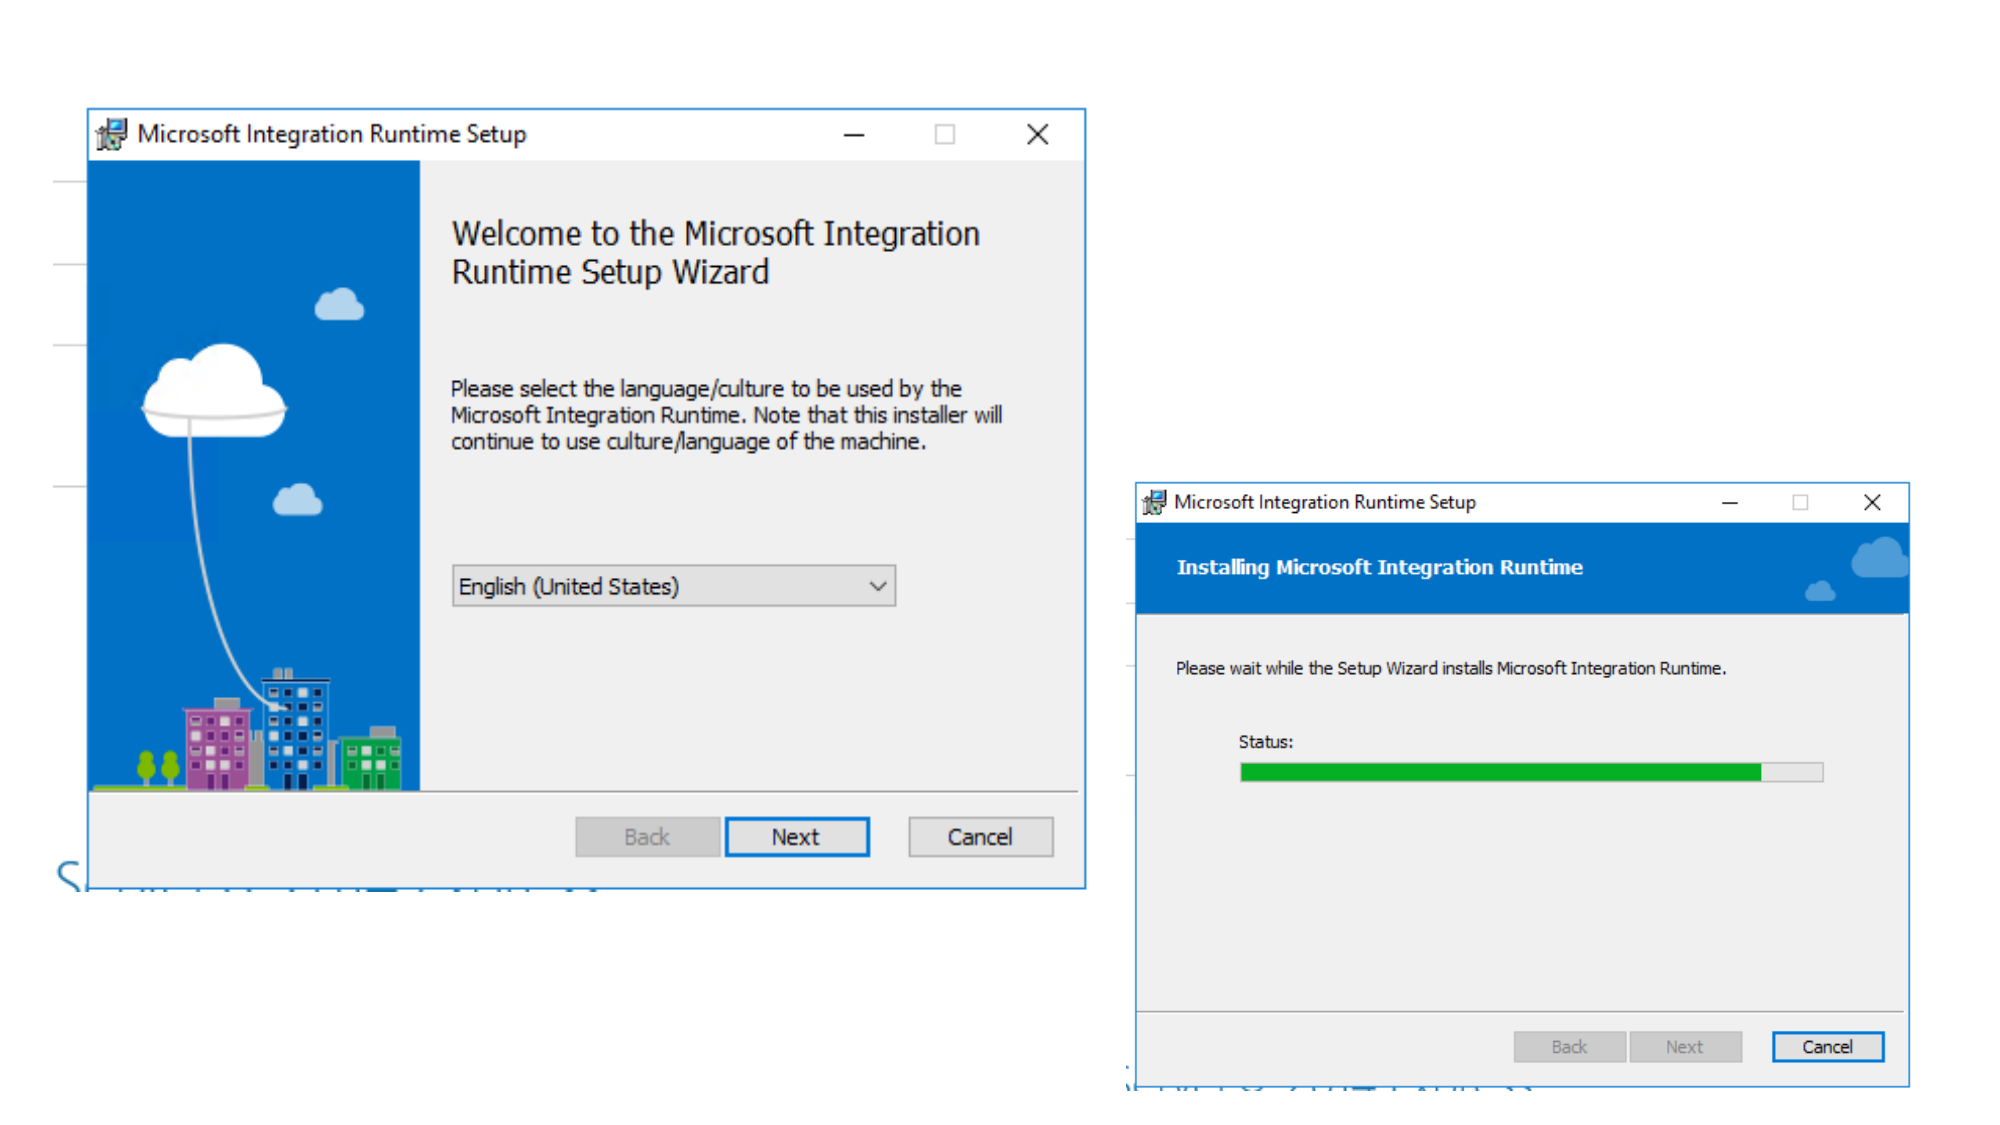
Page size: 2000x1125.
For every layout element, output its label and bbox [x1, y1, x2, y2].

picture [1126, 475, 1915, 1091]
picture [53, 60, 1105, 892]
